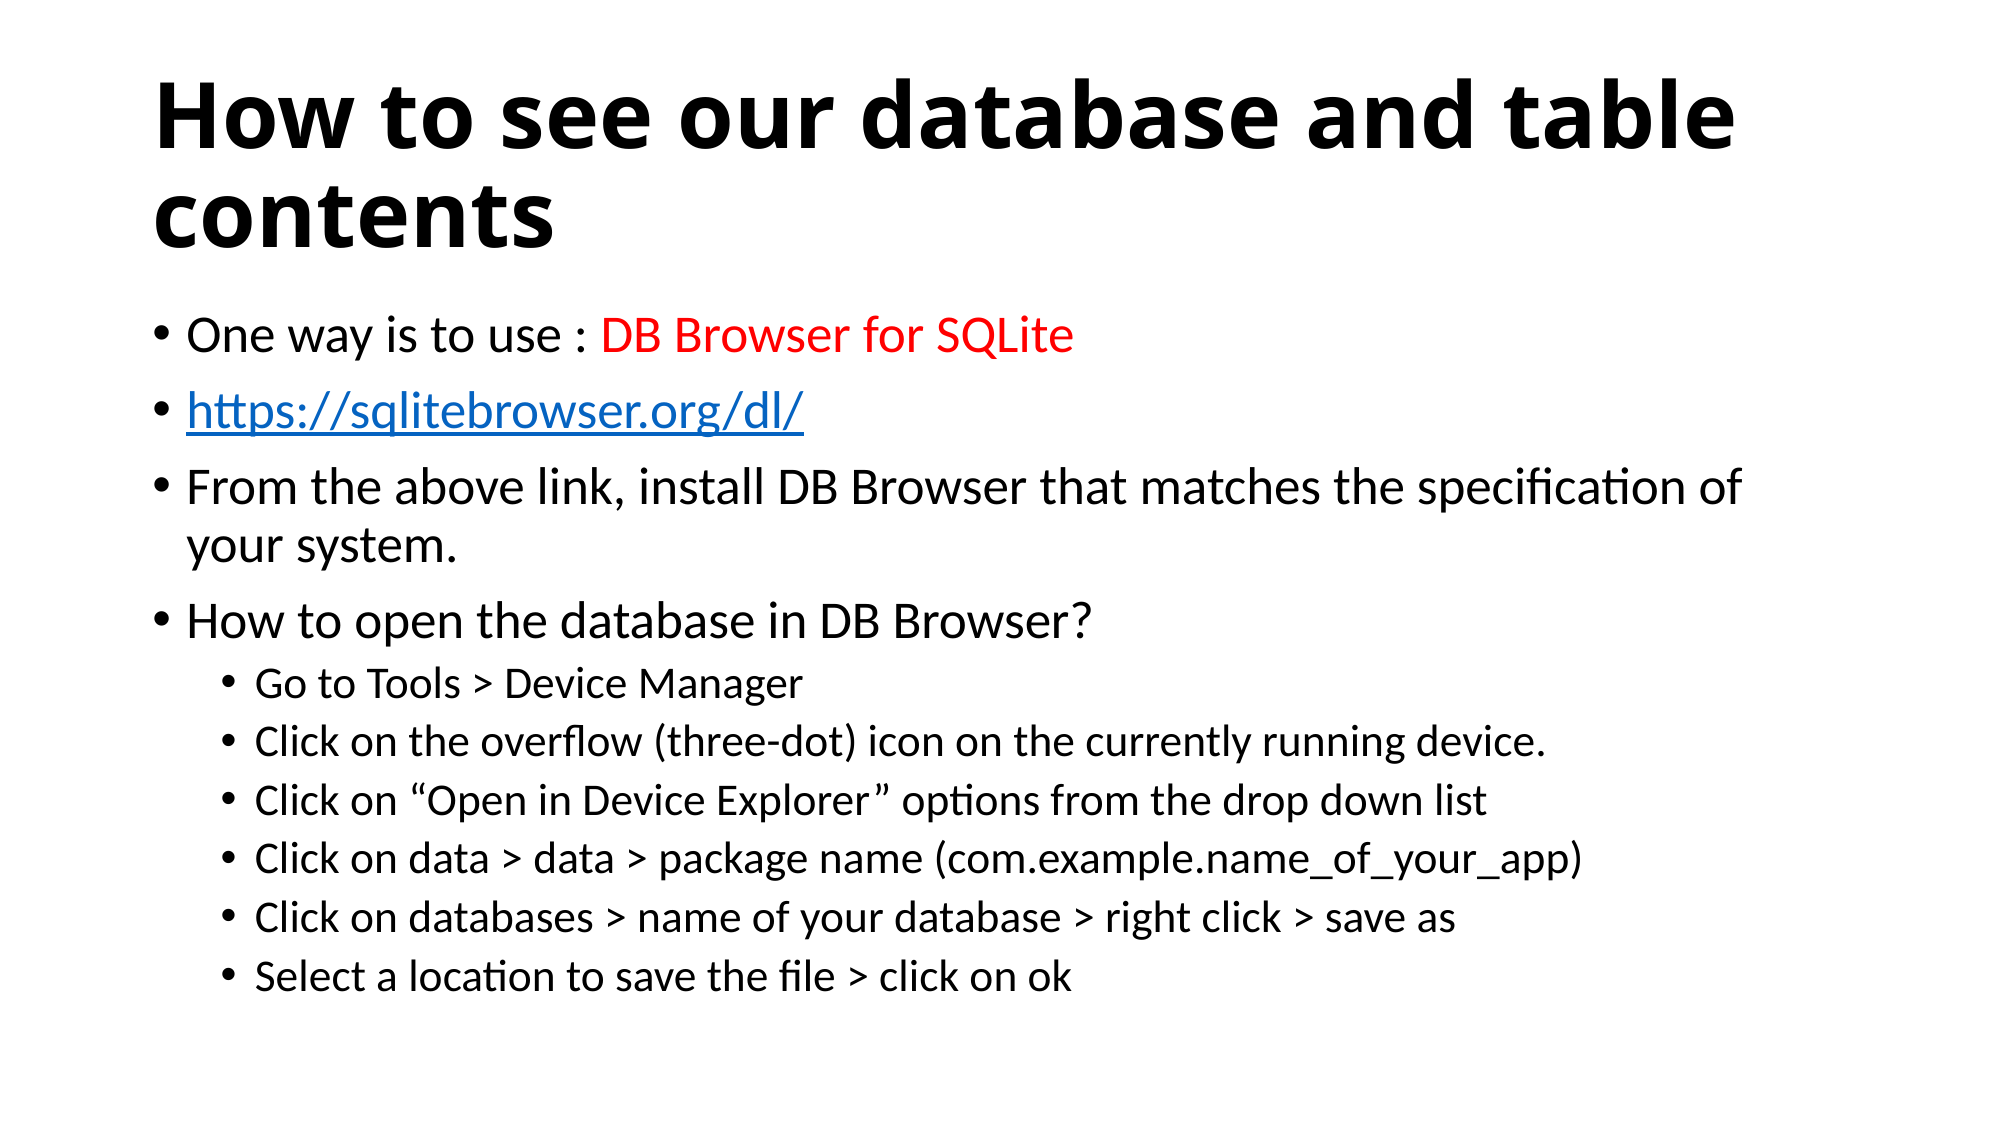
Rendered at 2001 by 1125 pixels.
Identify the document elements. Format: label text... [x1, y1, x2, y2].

list One way is to use : DB Browser for SQLite https://sqlitebrowser.org/dl/ From the above link, install DB Browser that matches the specification of your system. How to open the database in DB Browser? Go to Tools > Device Manager Click on the overflow (three-dot) icon on the currently running device. Click on “Open in Device Explorer” options from the drop down list Click on data > data > package name (com.example.name_of_your_app) Click on databases > name of your database > right click > save as Select a location to save the file > click on ok [137, 299, 1863, 1014]
title How to see our database and table contents [137, 59, 1863, 278]
